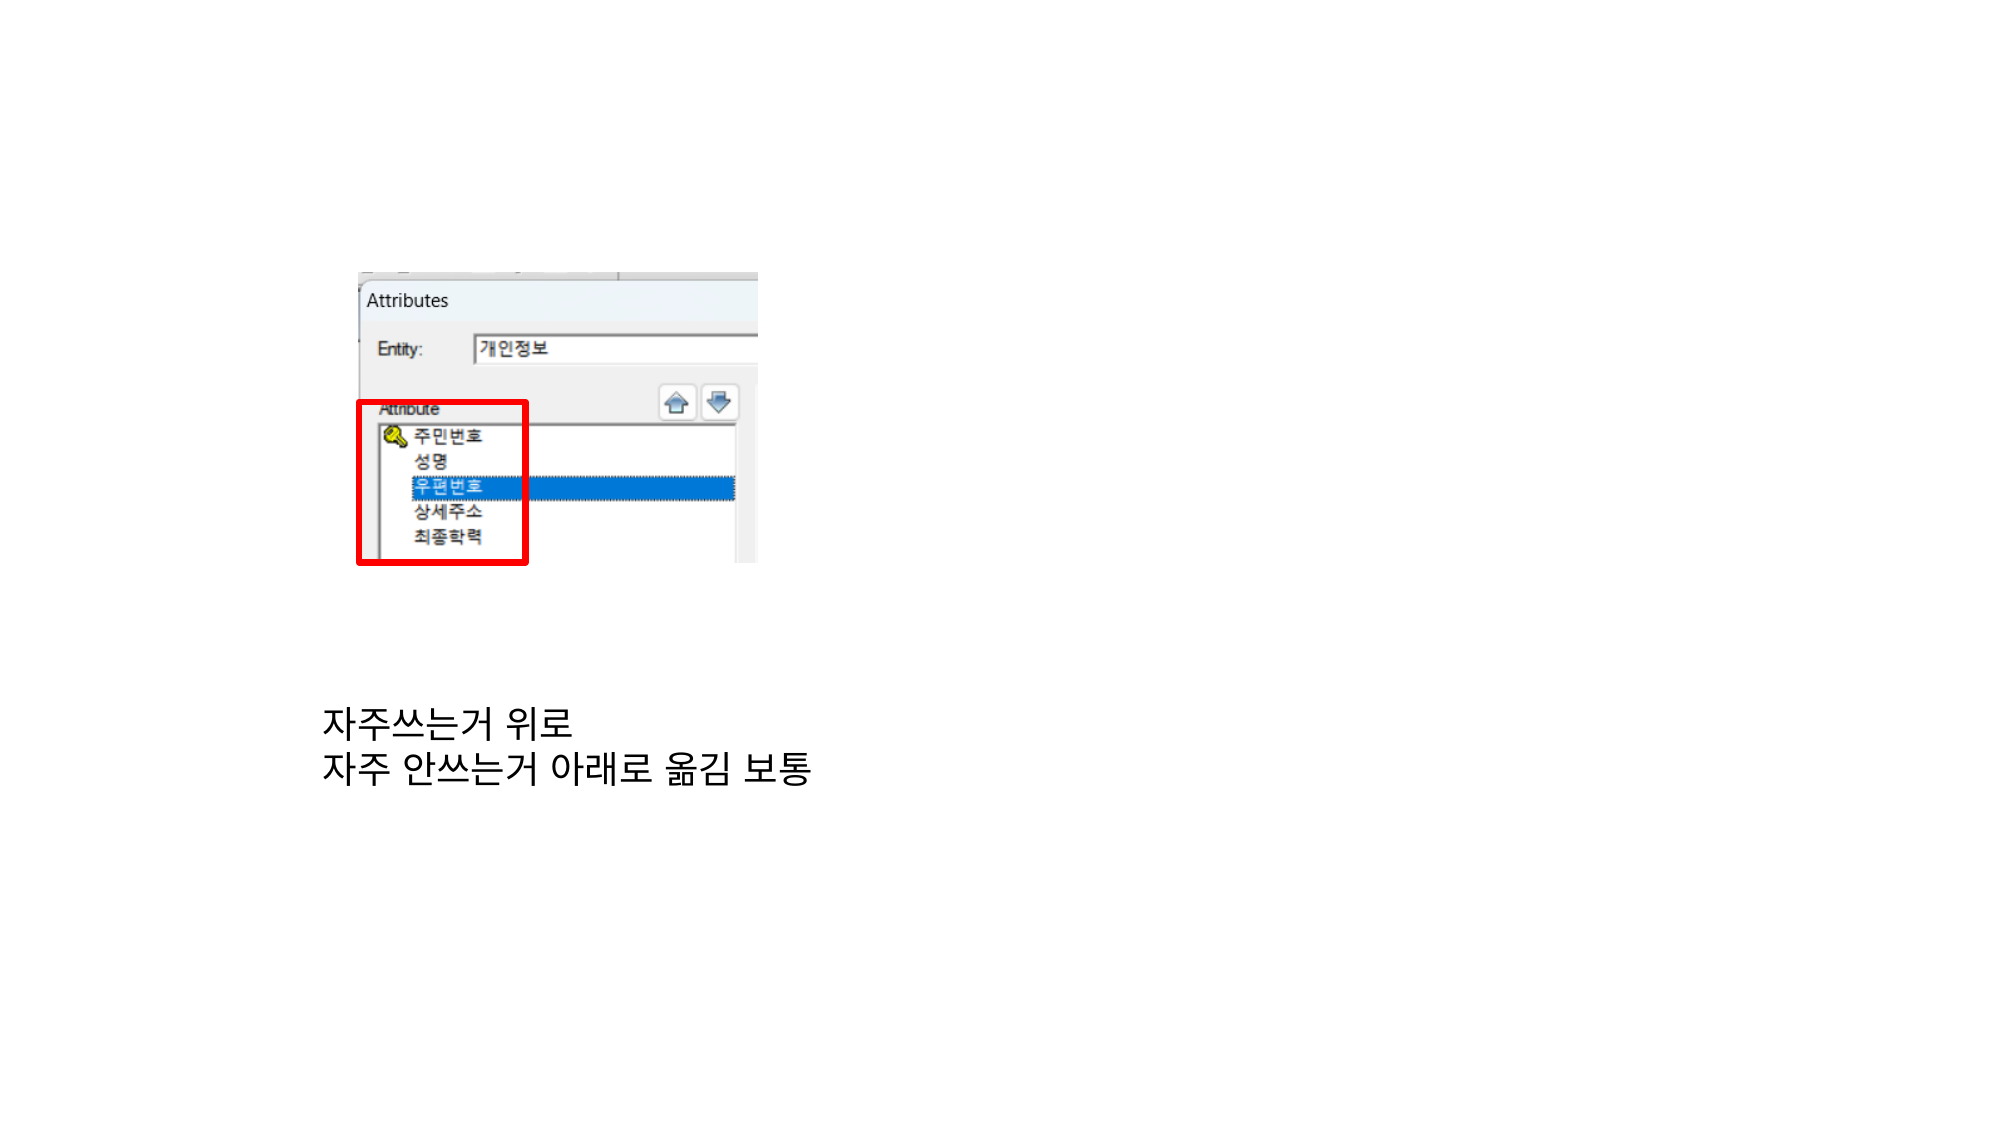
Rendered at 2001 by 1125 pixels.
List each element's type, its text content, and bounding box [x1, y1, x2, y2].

text_box 자주쓰는거 위로 자주 안쓰는거 아래로 옮김 보통 [307, 693, 839, 798]
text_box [358, 272, 758, 563]
